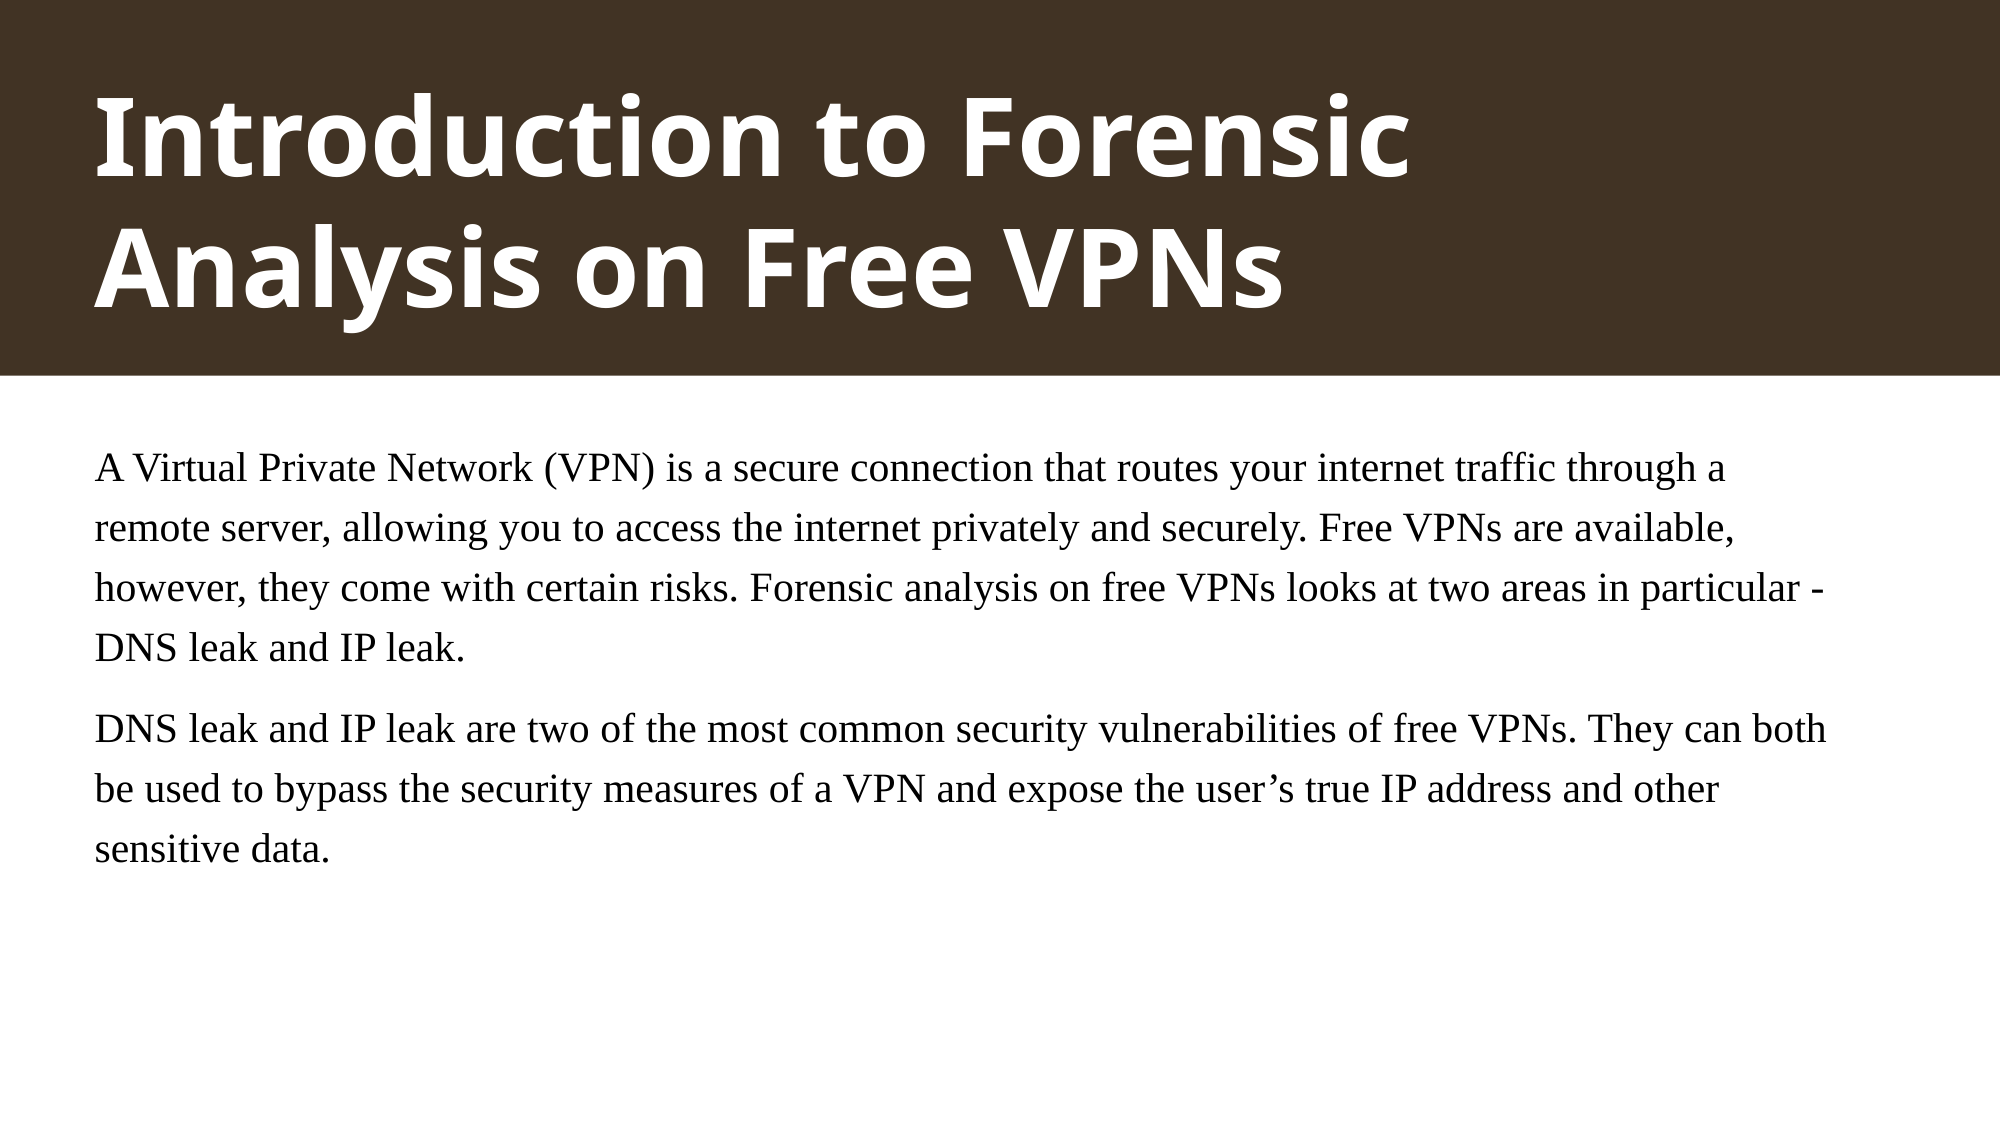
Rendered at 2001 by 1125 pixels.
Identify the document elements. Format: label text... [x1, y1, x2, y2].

title Introduction to Forensic Analysis on Free VPNs [79, 59, 1863, 337]
list A Virtual Private Network (VPN) is a secure connection that routes your internet traffic through a remote server, allowing you to access the internet privately and securely. Free VPNs are available, however, they come with certain risks. Forensic analysis on free VPNs looks at two areas in particular - DNS leak and IP leak. DNS leak and IP leak are two of the most common security vulnerabilities of free VPNs. They can both be used to bypass the security measures of a VPN and expose the user’s true IP address and other sensitive data. [79, 422, 1863, 1014]
